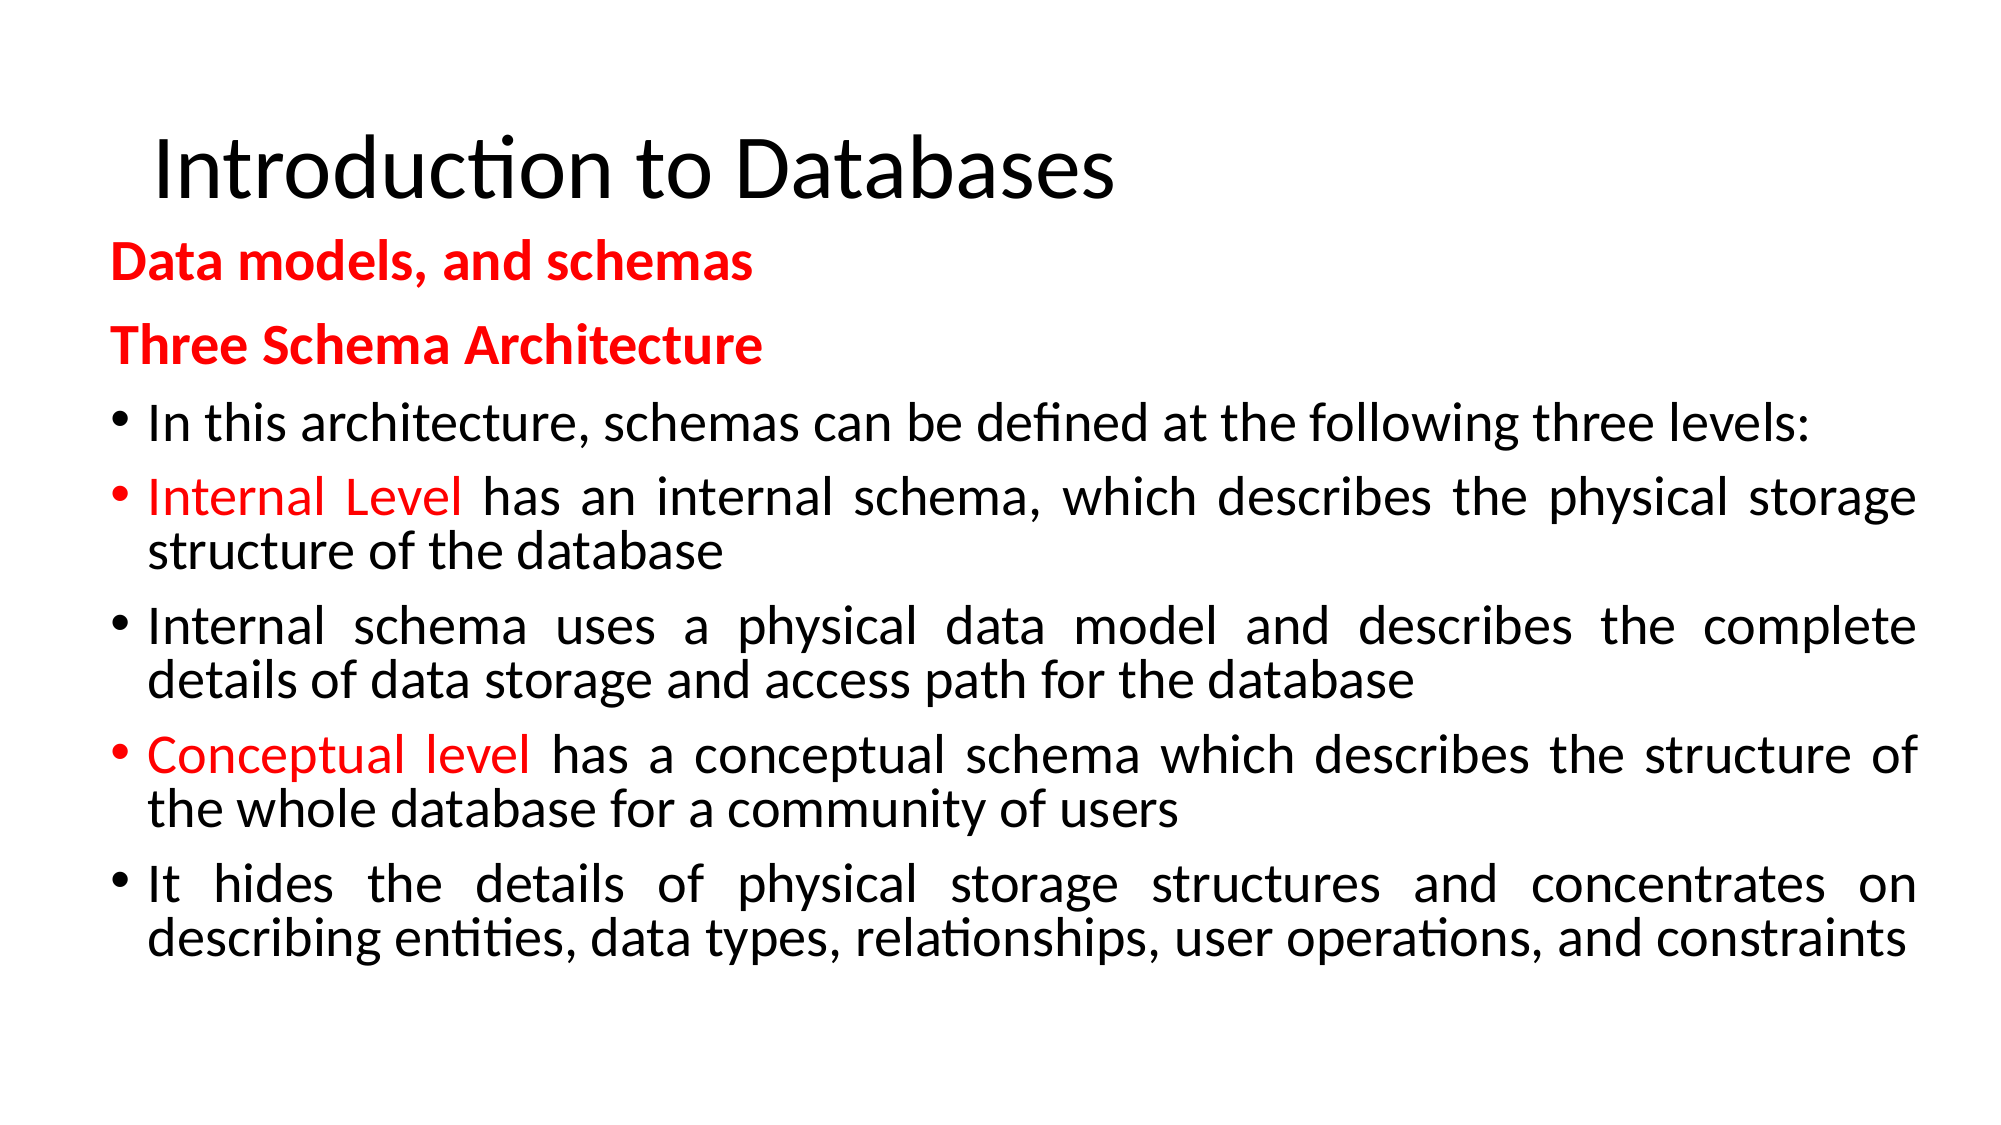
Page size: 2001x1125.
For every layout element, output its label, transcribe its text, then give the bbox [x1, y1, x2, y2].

title Introduction to Databases [137, 59, 1863, 222]
list Data models, and schemas Three Schema Architecture In this architecture, schemas can be defined at the following three levels: Internal Level has an internal schema, which describes the physical storage structure of the database Internal schema uses a physical data model and describes the complete details of data storage and access path for the database Conceptual level has a conceptual schema which describes the structure of the whole database for a community of users It hides the details of physical storage structures and concentrates on describing entities, data types, relationships, user operations, and constraints [95, 222, 1935, 1066]
